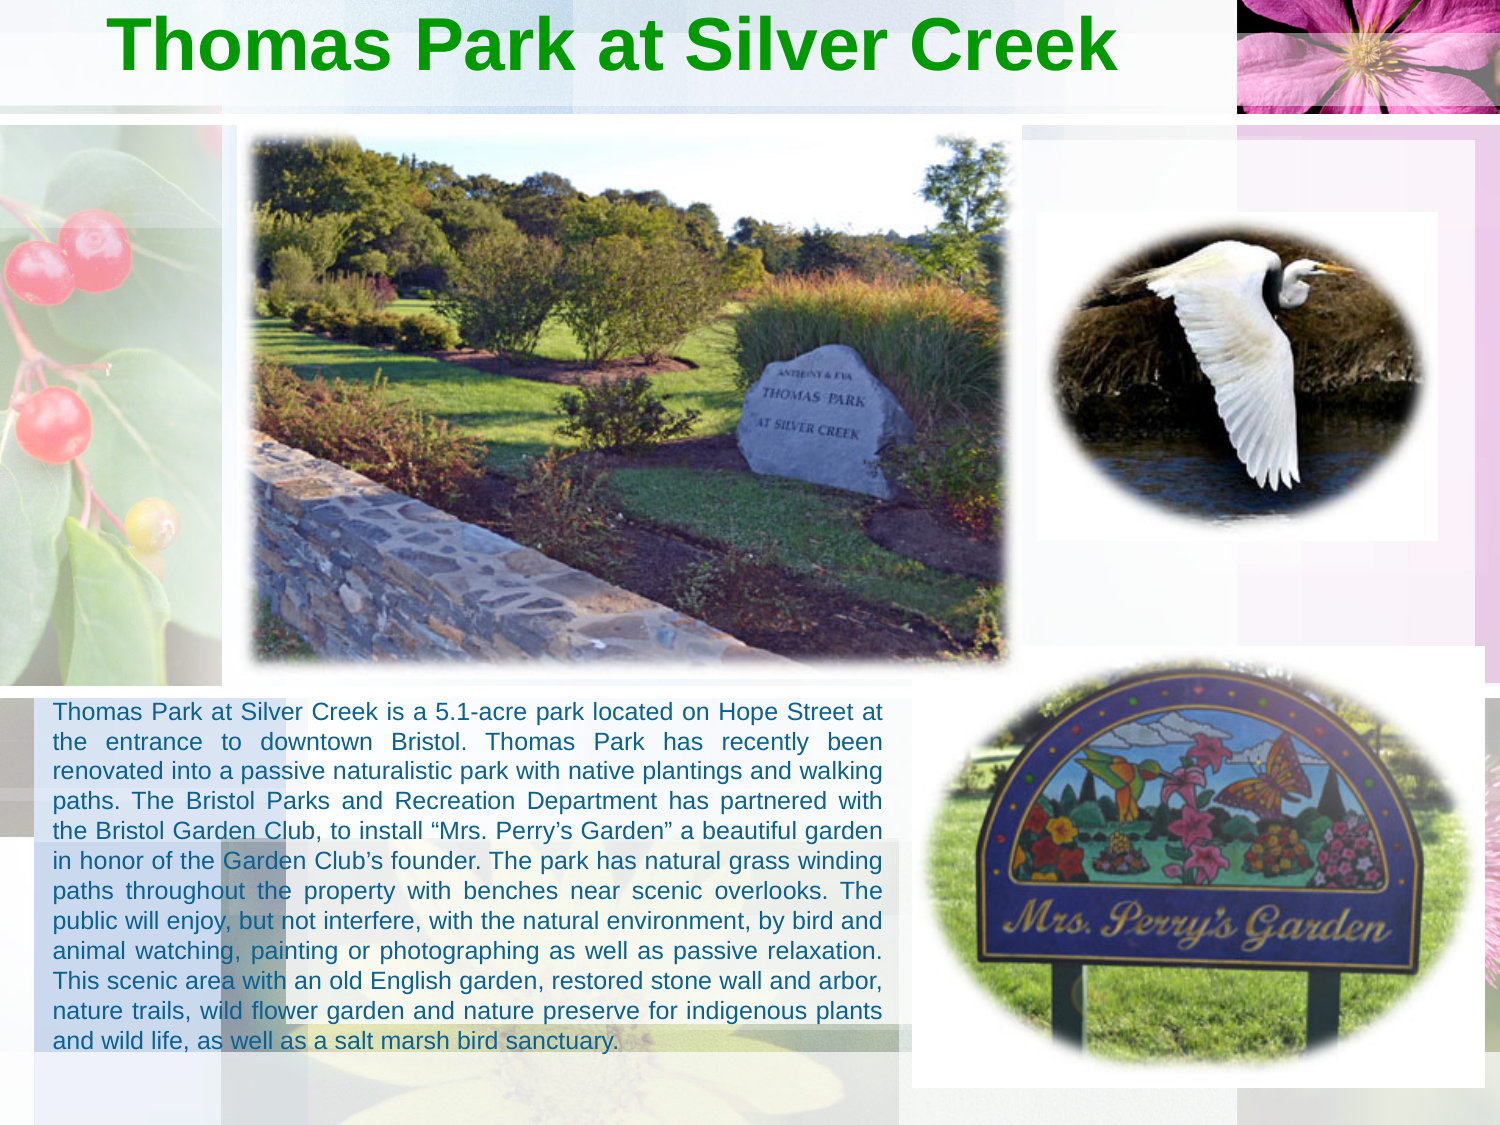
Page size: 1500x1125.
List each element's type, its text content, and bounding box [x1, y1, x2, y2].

list Thomas Park at Silver Creek is a 5.1-acre park located on Hope Street at the entrance to downtown Bristol. Thomas Park has recently been renovated into a passive naturalistic park with native plantings and walking paths. The Bristol Parks and Recreation Department has partnered with the Bristol Garden Club, to install “Mrs. Perry’s Garden” a beautiful garden in honor of the Garden Club’s founder. The park has natural grass winding paths throughout the property with benches near scenic overlooks. The public will enjoy, but not interfere, with the natural environment, by bird and animal watching, painting or photographing as well as passive relaxation. This scenic area with an old English garden, restored stone wall and arbor, nature trails, wild flower garden and nature preserve for indigenous plants and wild life, as well as a salt marsh bird sanctuary. [37, 687, 901, 1101]
picture [0, 0, 1500, 1125]
title Thomas Park at Silver Creek [0, 0, 1226, 94]
